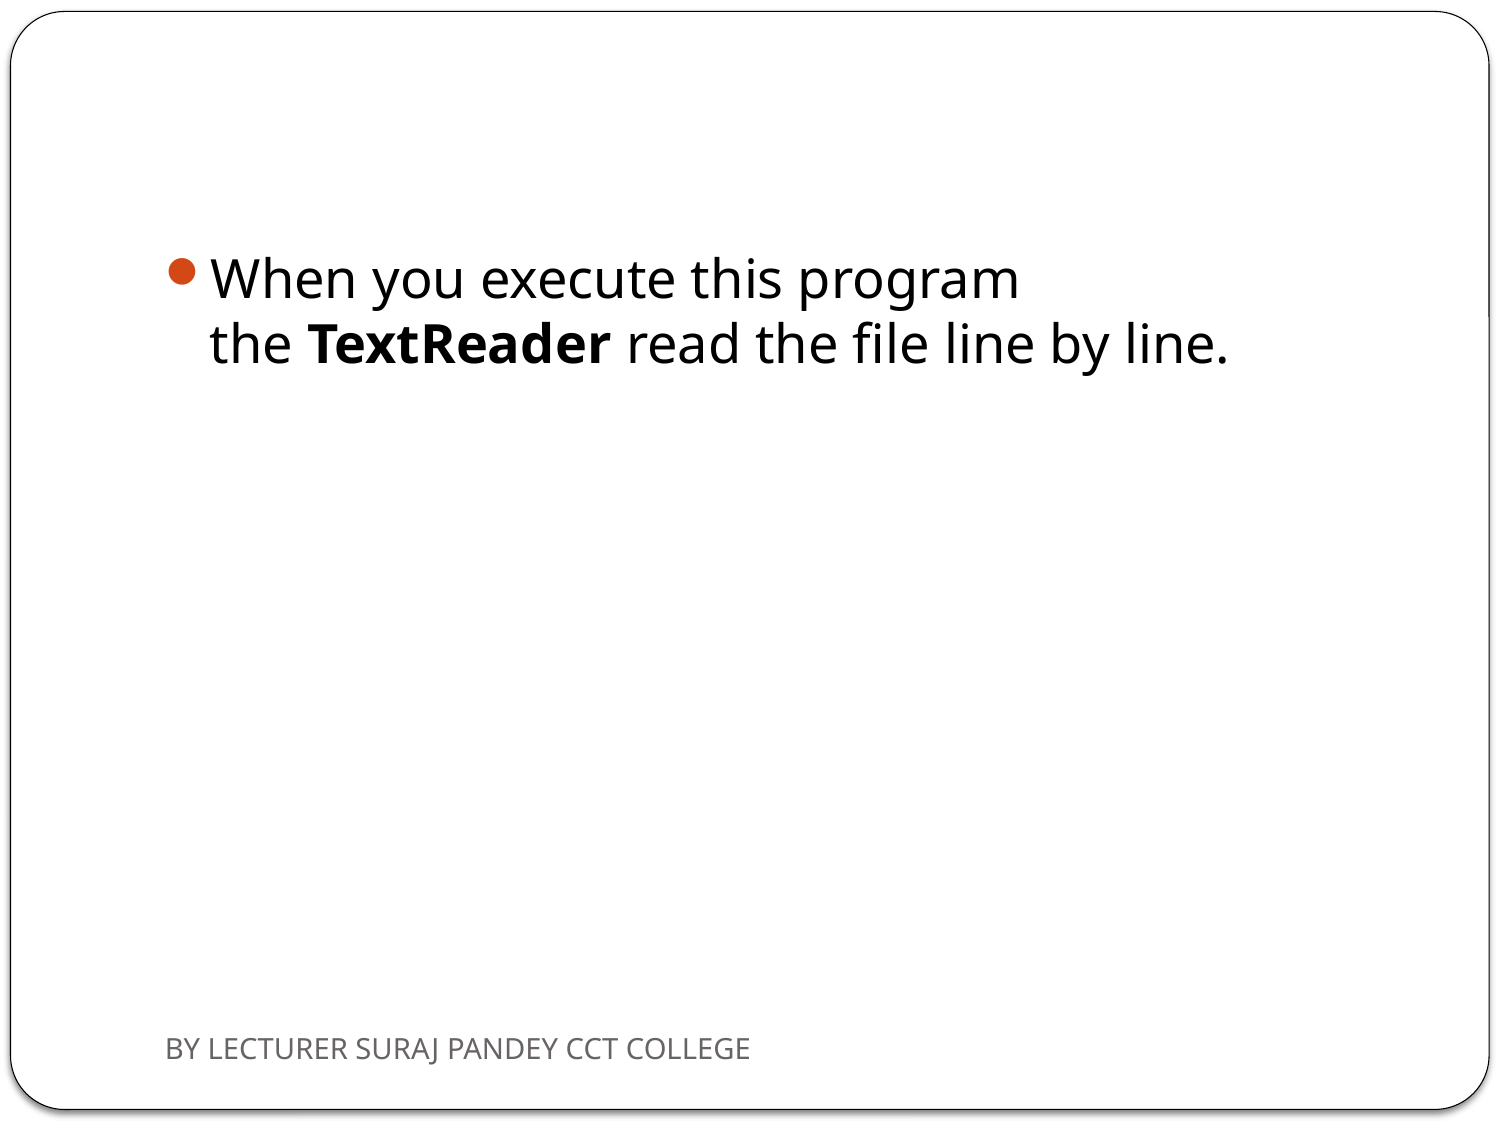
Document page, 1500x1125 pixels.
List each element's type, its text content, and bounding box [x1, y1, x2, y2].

footer BY LECTURER SURAJ PANDEY CCT COLLEGE [150, 1012, 800, 1088]
list When you execute this program the TextReader read the file line by line. [150, 237, 1425, 988]
